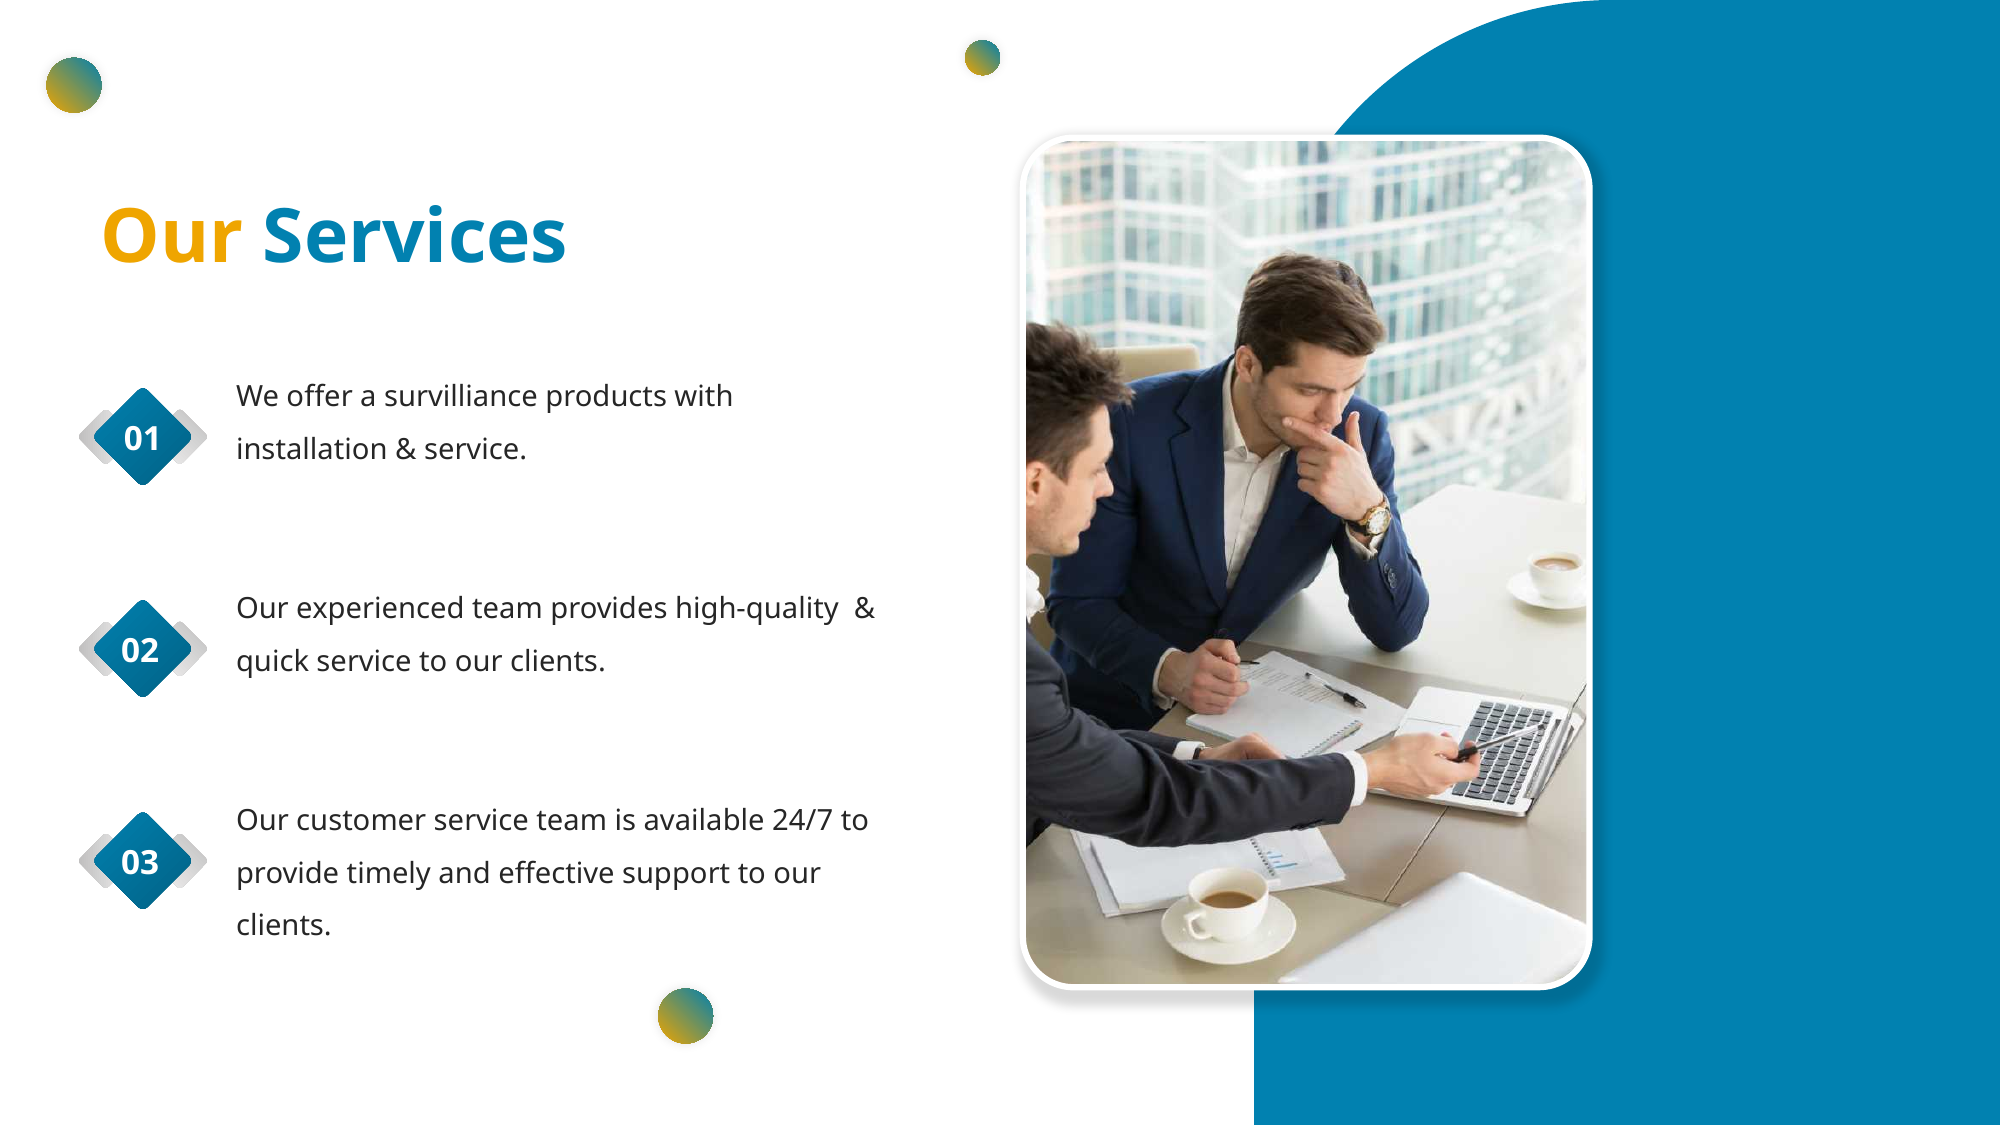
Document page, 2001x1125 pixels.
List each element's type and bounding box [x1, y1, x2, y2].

text_box [45, 56, 103, 114]
picture [1022, 137, 1590, 988]
text_box [85, 180, 920, 897]
text_box [964, 39, 1002, 77]
text_box [657, 987, 715, 1045]
text_box [1253, 0, 2000, 1125]
